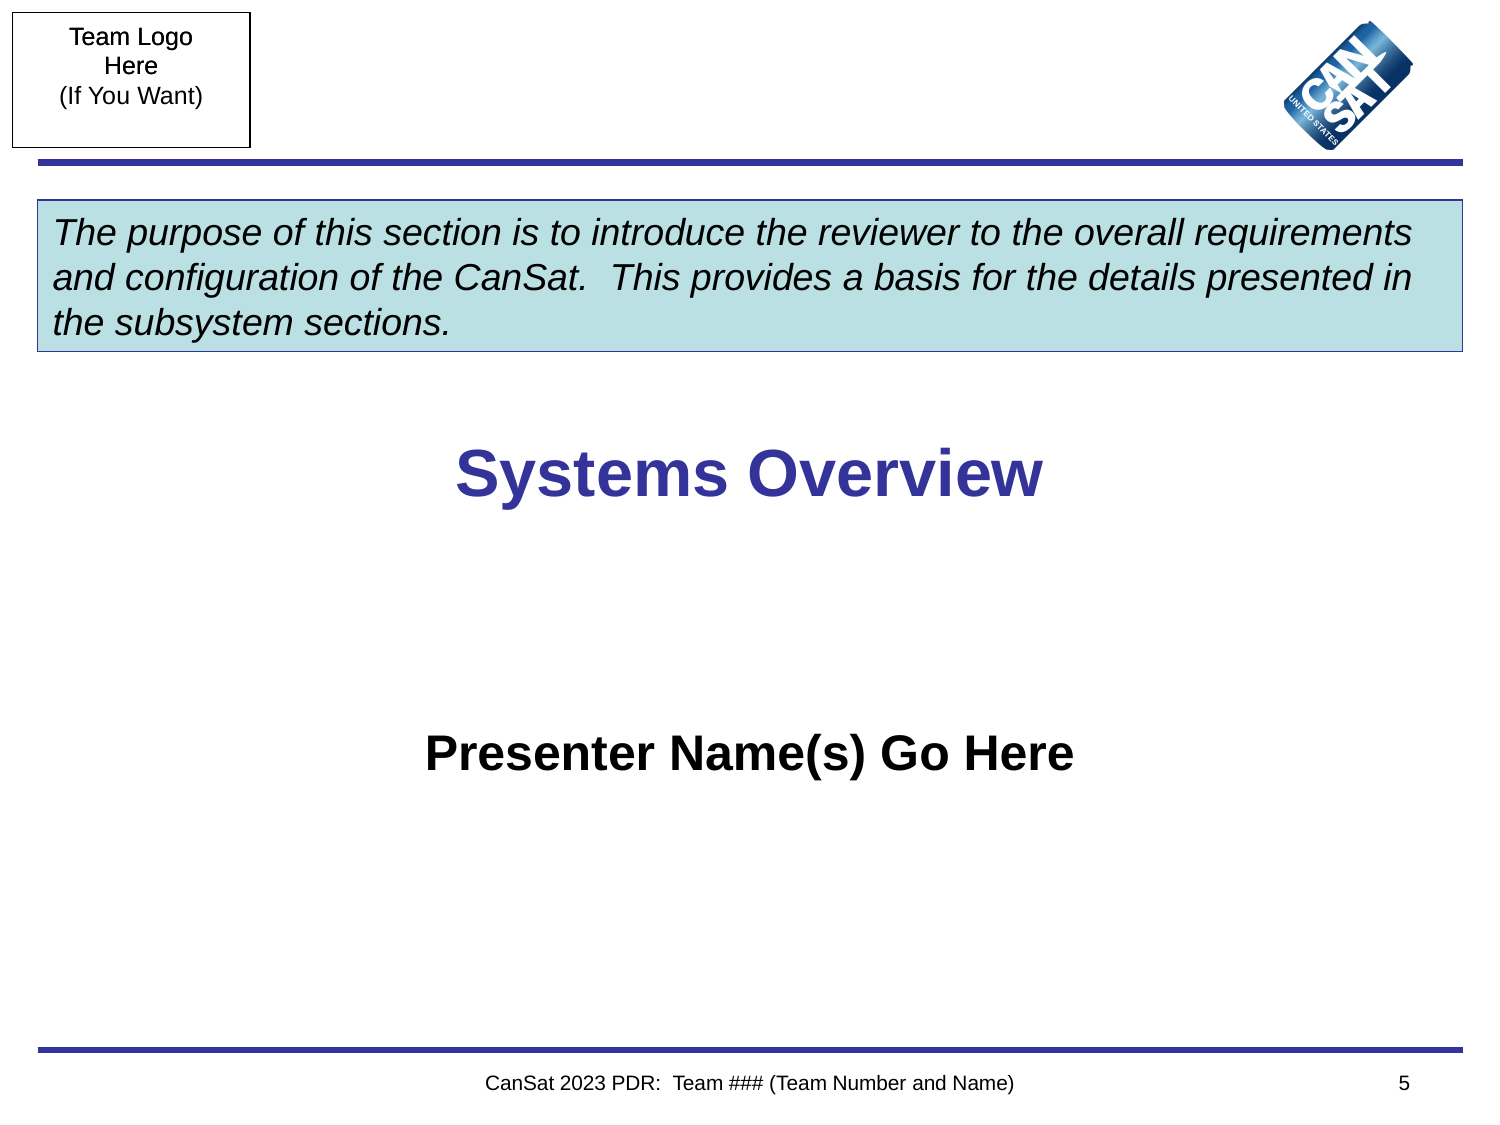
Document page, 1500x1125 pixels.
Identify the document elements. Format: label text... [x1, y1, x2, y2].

subtitle Presenter Name(s) Go Here [225, 712, 1275, 925]
title Systems Overview [112, 352, 1388, 591]
picture [1284, 21, 1413, 150]
slide_number ‹#› [1312, 1062, 1425, 1104]
footer CanSat 2023 PDR: Team ### (Team Number and Name) [450, 1062, 1050, 1103]
text_box The purpose of this section is to introduce the reviewer to the overall requirements and configuration of the CanSat. This provides a basis for the details presented in the subsystem sections. [37, 200, 1463, 352]
